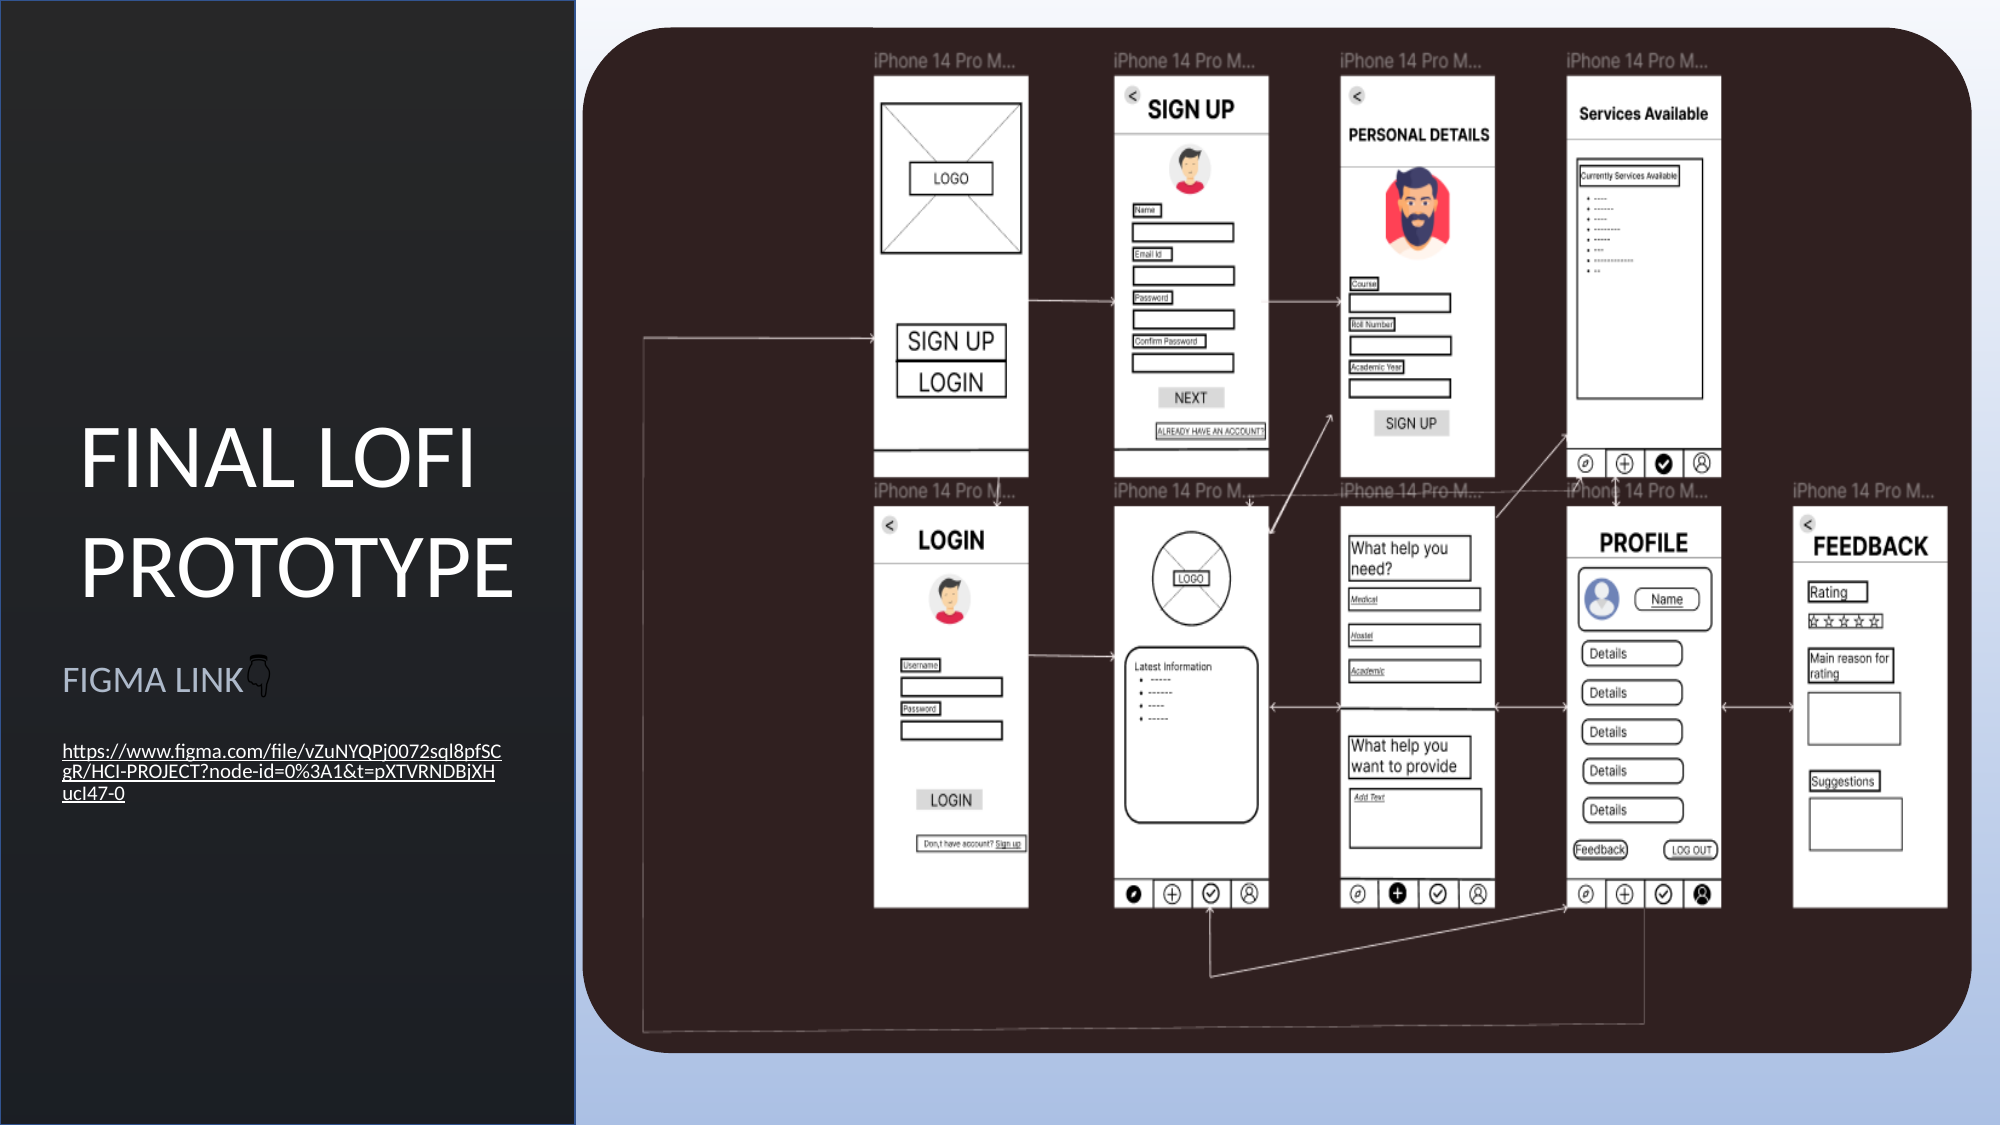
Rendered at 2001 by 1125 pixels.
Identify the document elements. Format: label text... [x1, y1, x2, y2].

picture [582, 27, 1972, 1054]
text_box FIGMA LINK👇 [47, 647, 388, 708]
text_box [0, 0, 576, 1125]
text_box https://www.figma.com/file/vZuNYQPj0072sql8pfSCgR/HCI-PROJECT?node-id=0%3A1&t=pXTVRNDBjXHucI47-0 [47, 729, 518, 770]
text_box FINAL LOFI PROTOTYPE [65, 388, 536, 623]
